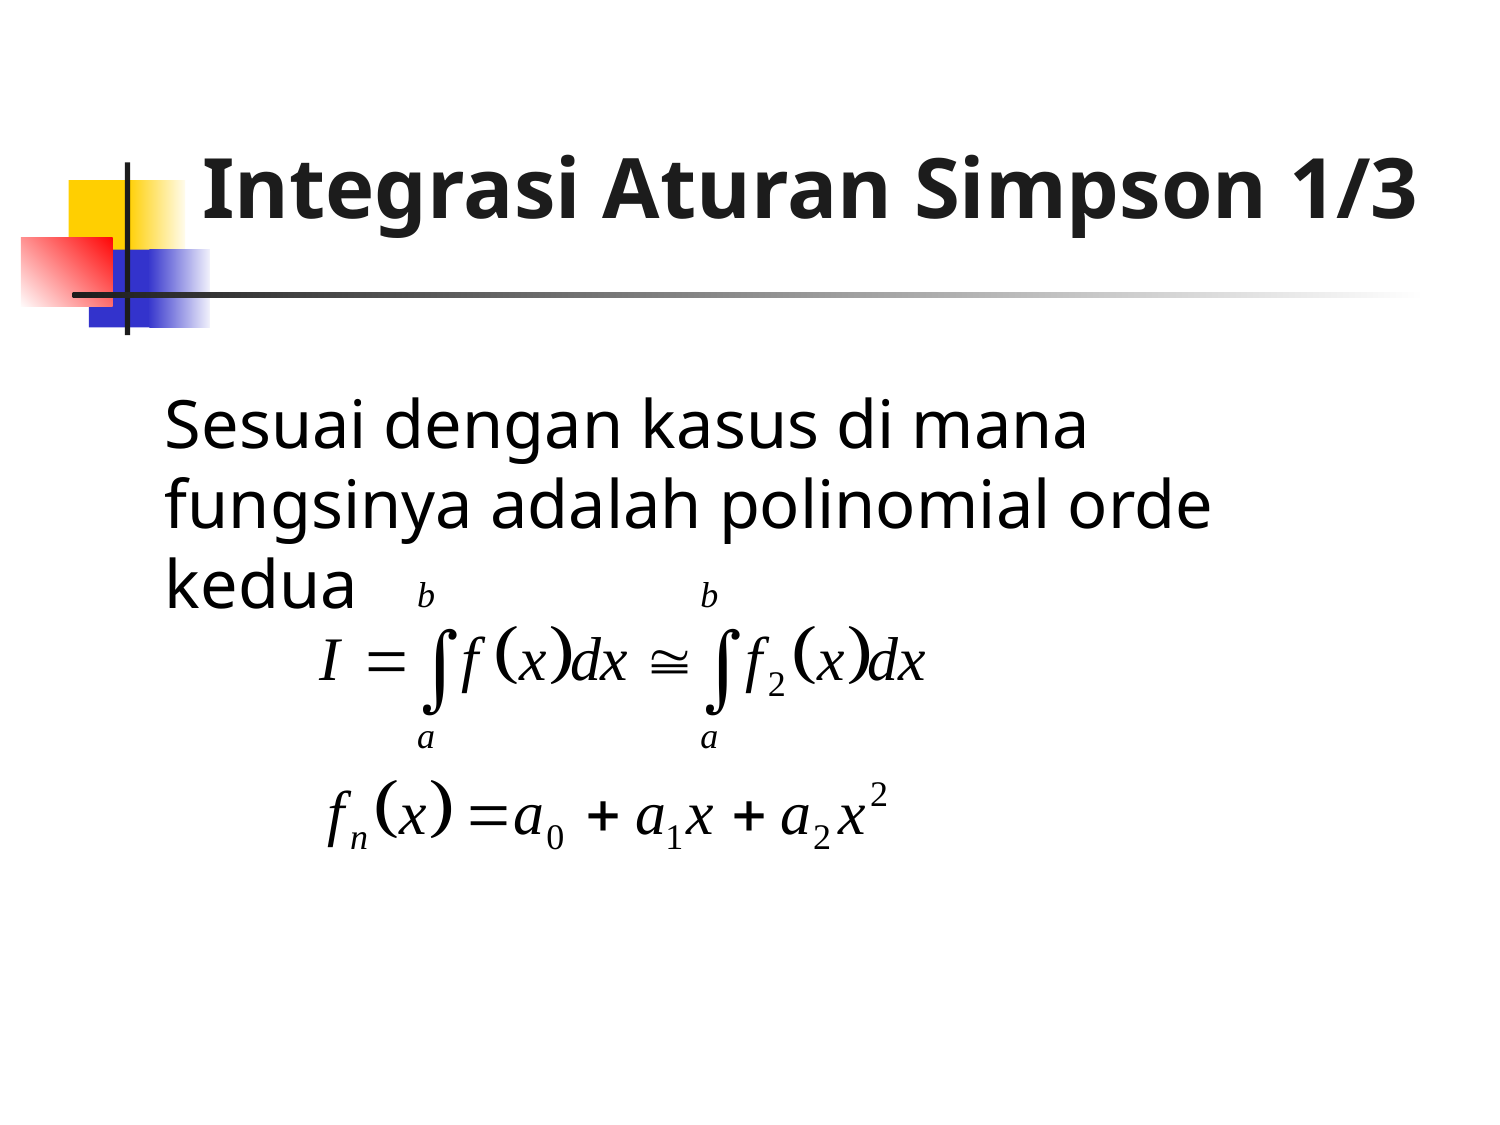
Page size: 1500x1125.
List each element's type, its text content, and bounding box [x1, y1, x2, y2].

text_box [312, 574, 1138, 973]
title Integrasi Aturan Simpson 1/3 [187, 149, 1500, 244]
text_box Sesuai dengan kasus di mana fungsinya adalah polinomial orde kedua [150, 374, 1388, 630]
